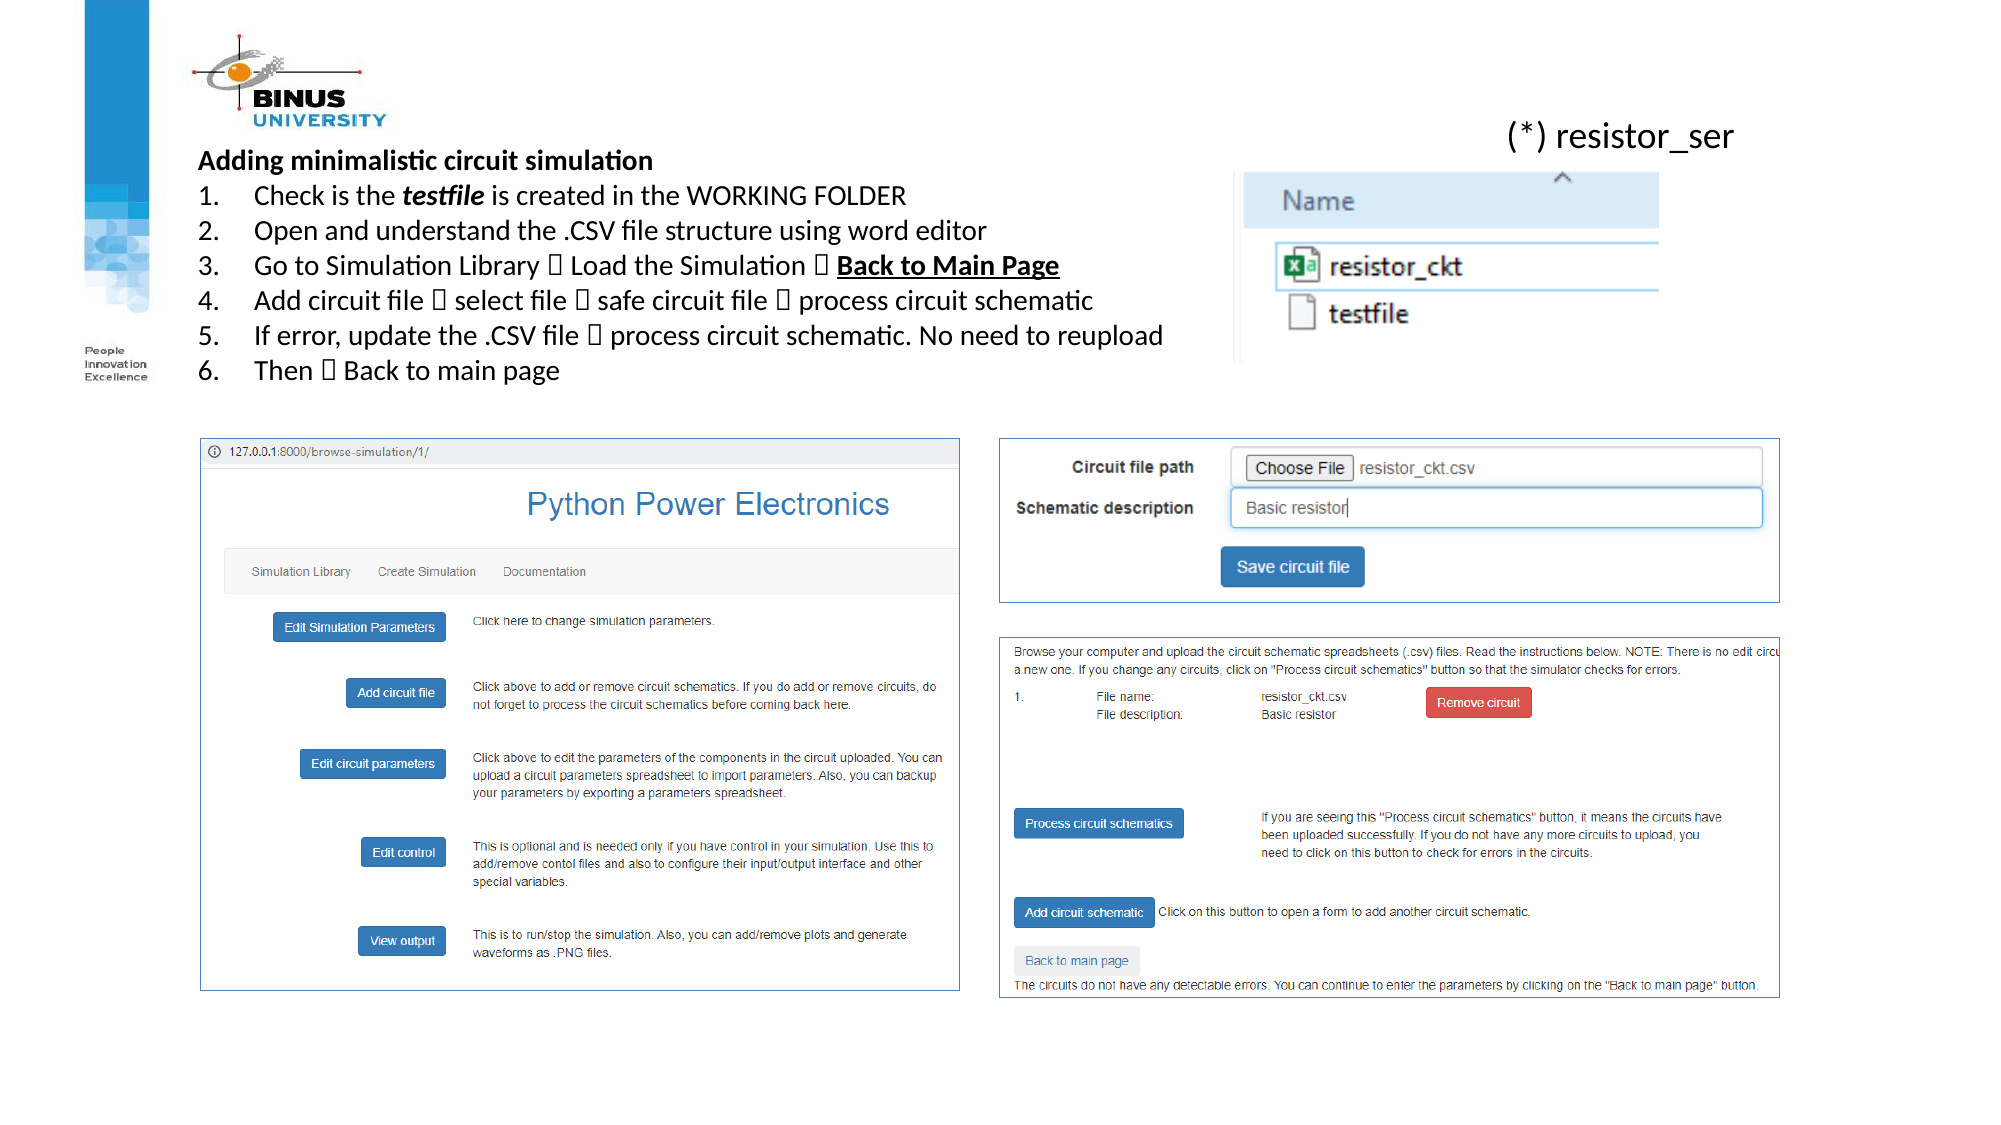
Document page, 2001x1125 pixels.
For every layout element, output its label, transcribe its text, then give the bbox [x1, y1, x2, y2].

text_box (*) resistor_ser [1491, 103, 1750, 164]
text_box Adding minimalistic circuit simulation Check is the testfile is created in the WORKING FOLDER Open and understand the .CSV file structure using word editor Go to Simulation Library  Load the Simulation  Back to Main Page Add circuit file  select file  safe circuit file  process circuit schematic If error, update the .CSV file  process circuit schematic. No need to reupload Then  Back to main page [183, 133, 1588, 394]
picture [0, 0, 2000, 1124]
